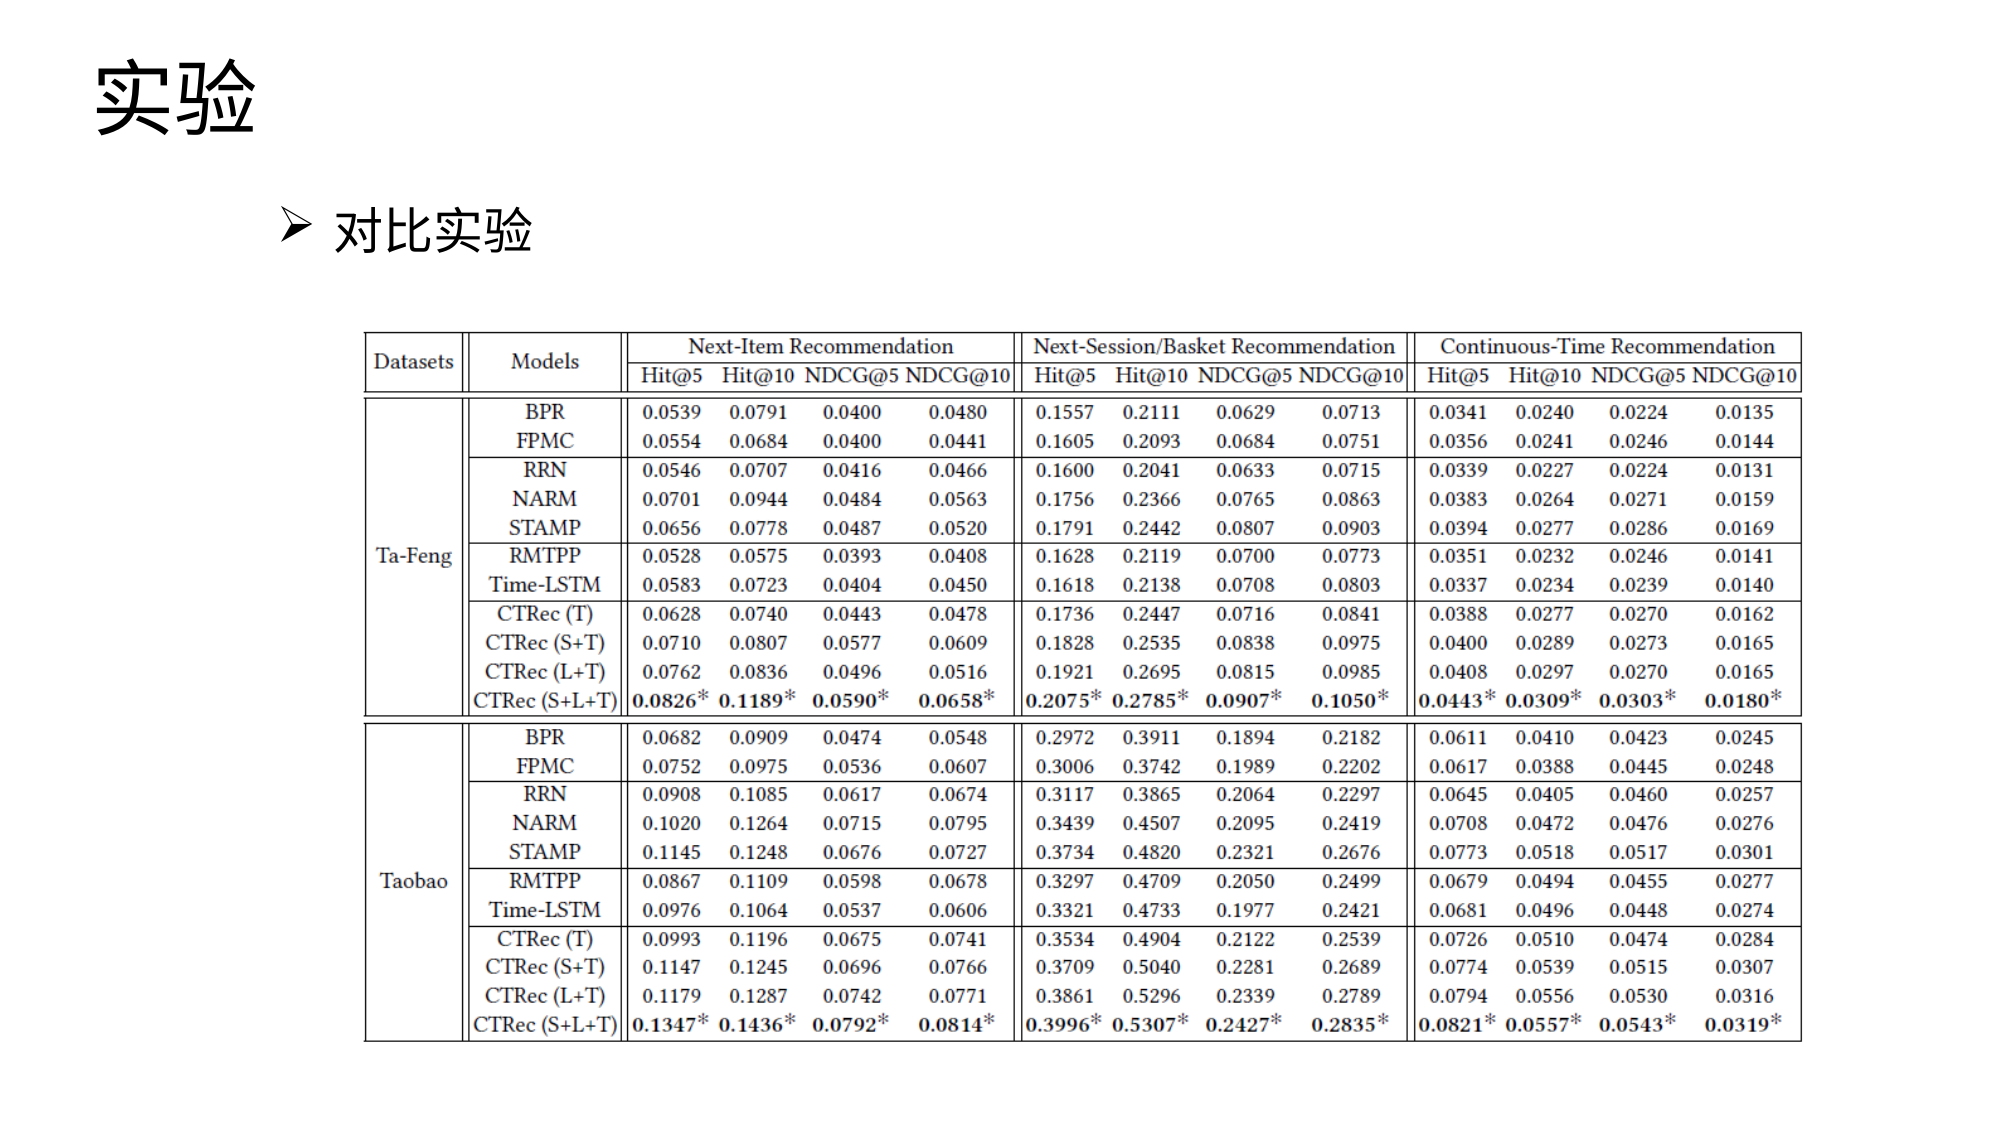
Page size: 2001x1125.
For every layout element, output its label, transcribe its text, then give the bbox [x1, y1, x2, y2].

subtitle 对比实验 [261, 199, 1769, 279]
title 实验 [0, 0, 350, 156]
picture [349, 322, 1860, 1047]
